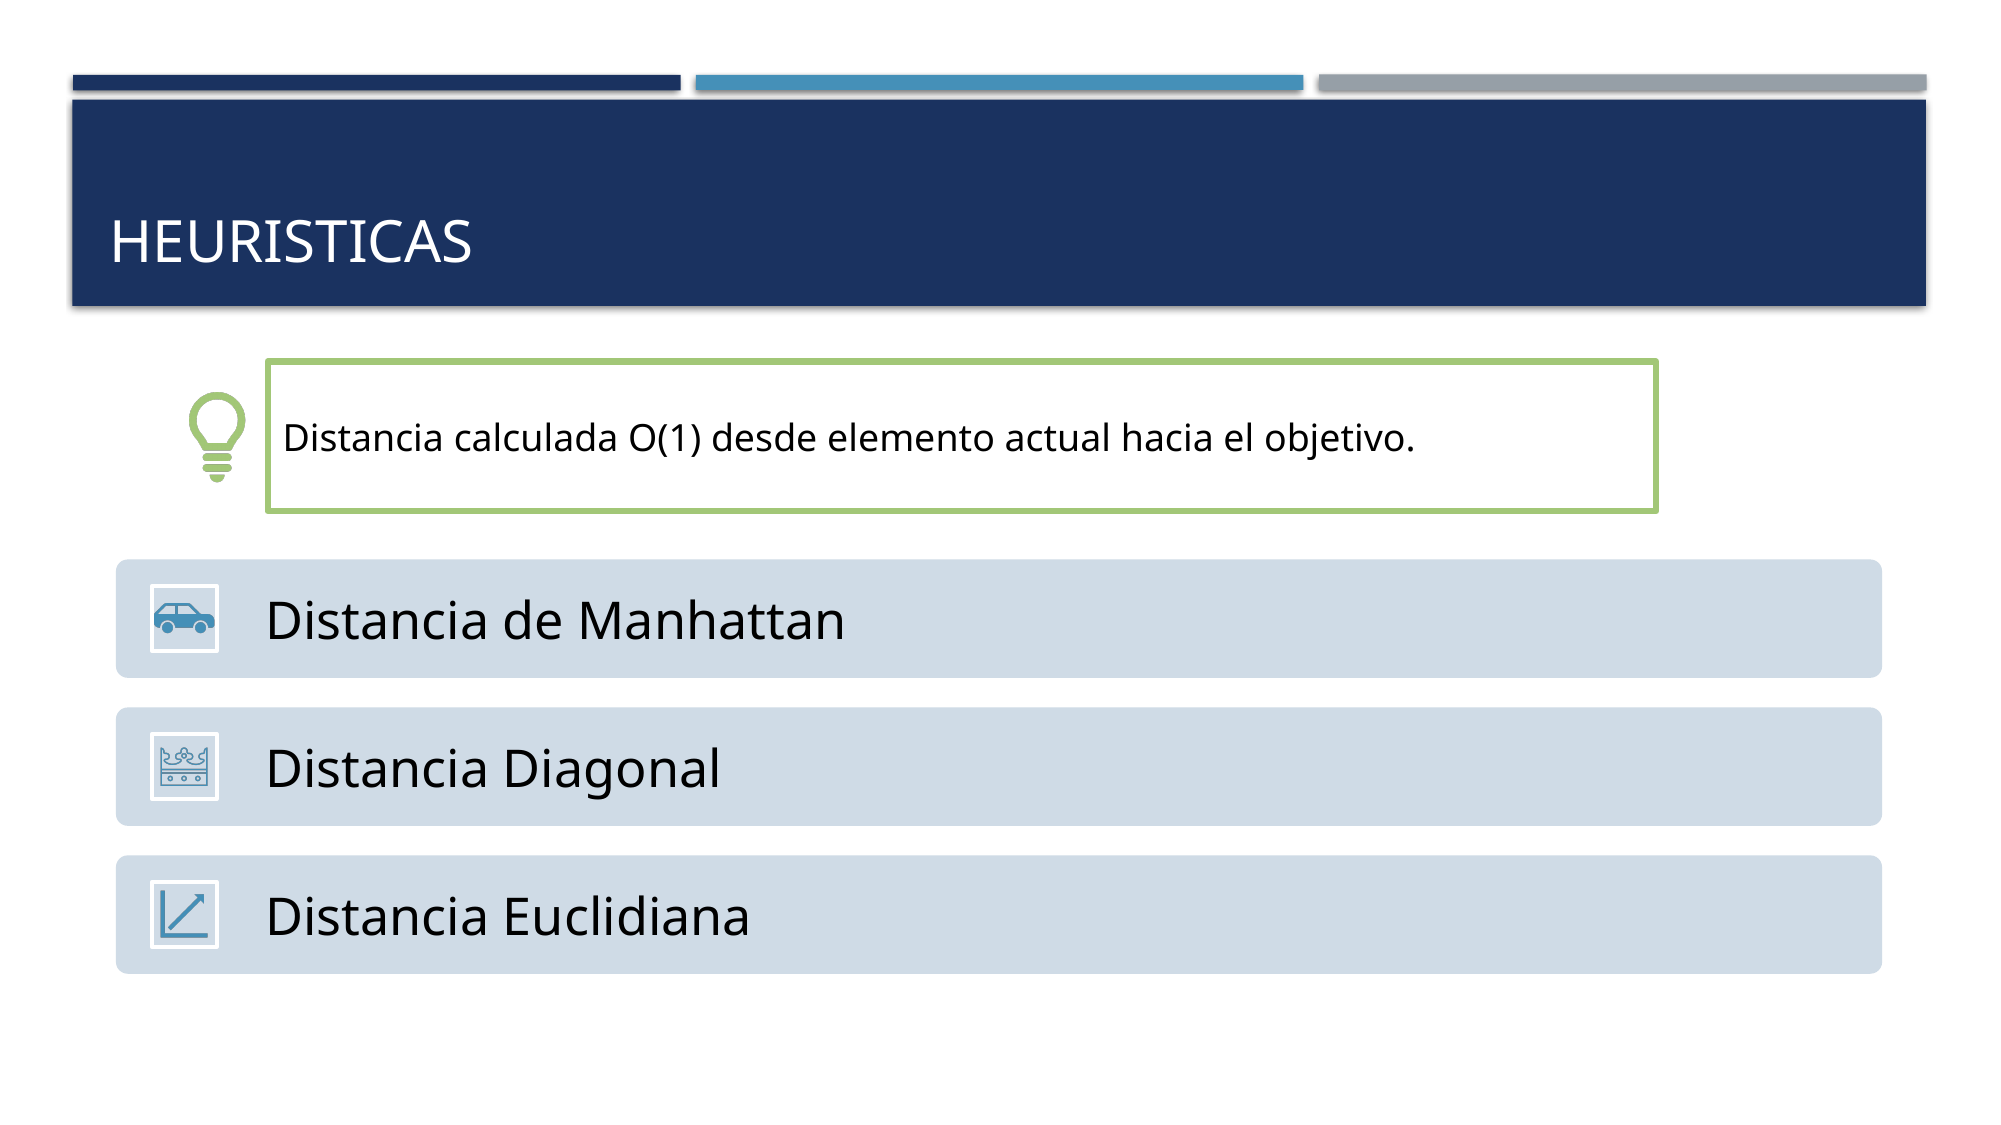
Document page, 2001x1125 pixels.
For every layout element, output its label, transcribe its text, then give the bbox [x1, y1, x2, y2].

text_box Distancia calculada O(1) desde elemento actual hacia el objetivo. [267, 361, 1657, 512]
title Heuristicas [94, 119, 1904, 282]
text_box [115, 558, 1883, 975]
picture [166, 386, 269, 489]
